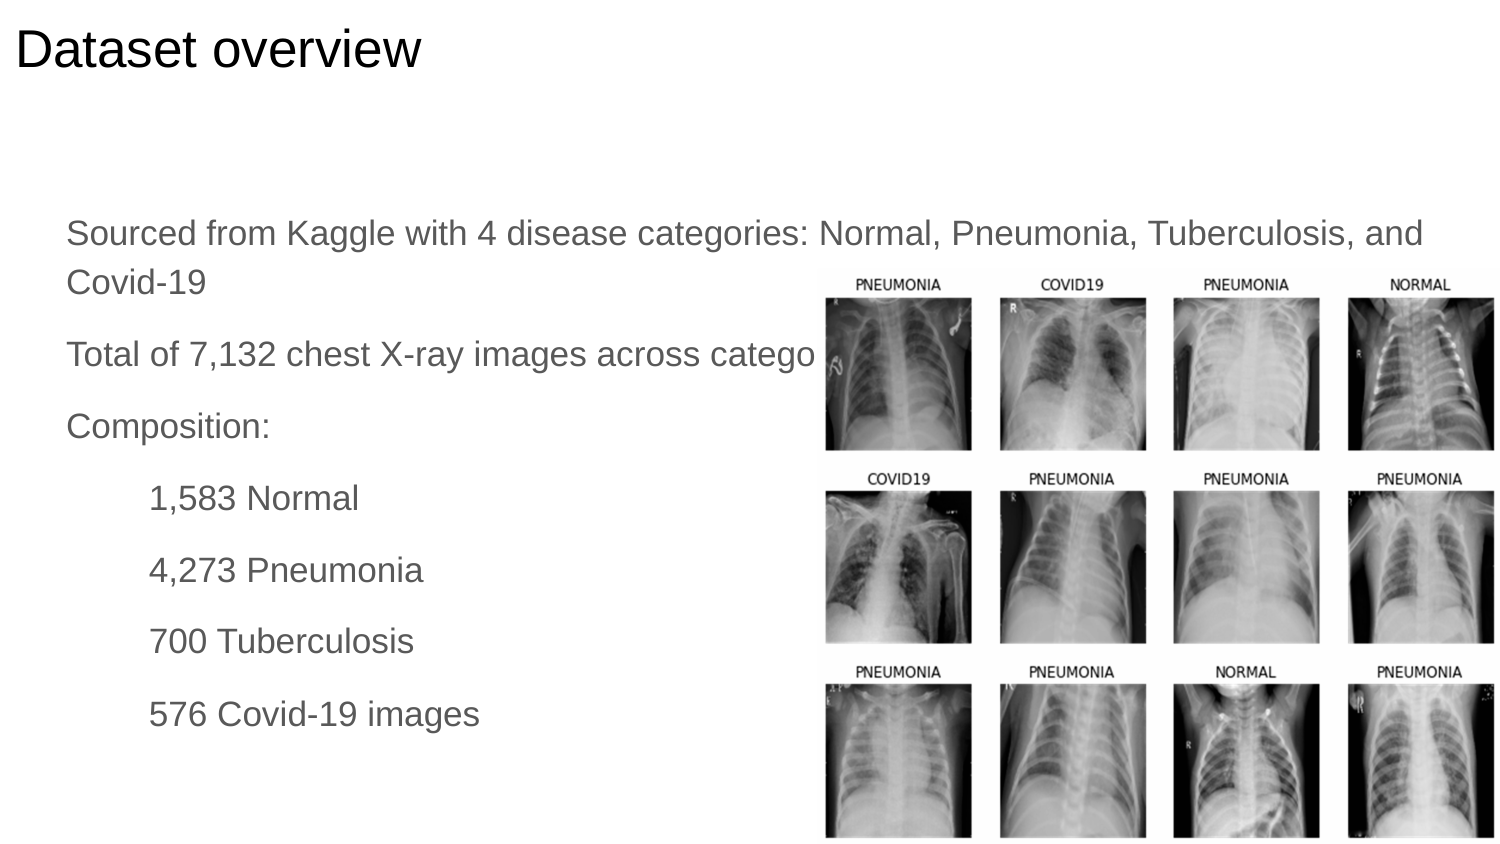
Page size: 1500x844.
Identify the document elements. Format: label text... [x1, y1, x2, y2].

title Dataset overview [0, 0, 1398, 94]
picture [817, 268, 1500, 844]
list Sourced from Kaggle with 4 disease categories: Normal, Pneumonia, Tuberculosis, and Covid-19 Total of 7,132 chest X-ray images across categories Composition: 1,583 Normal 4,273 Pneumonia 700 Tuberculosis 576 Covid-19 images [51, 189, 1449, 750]
